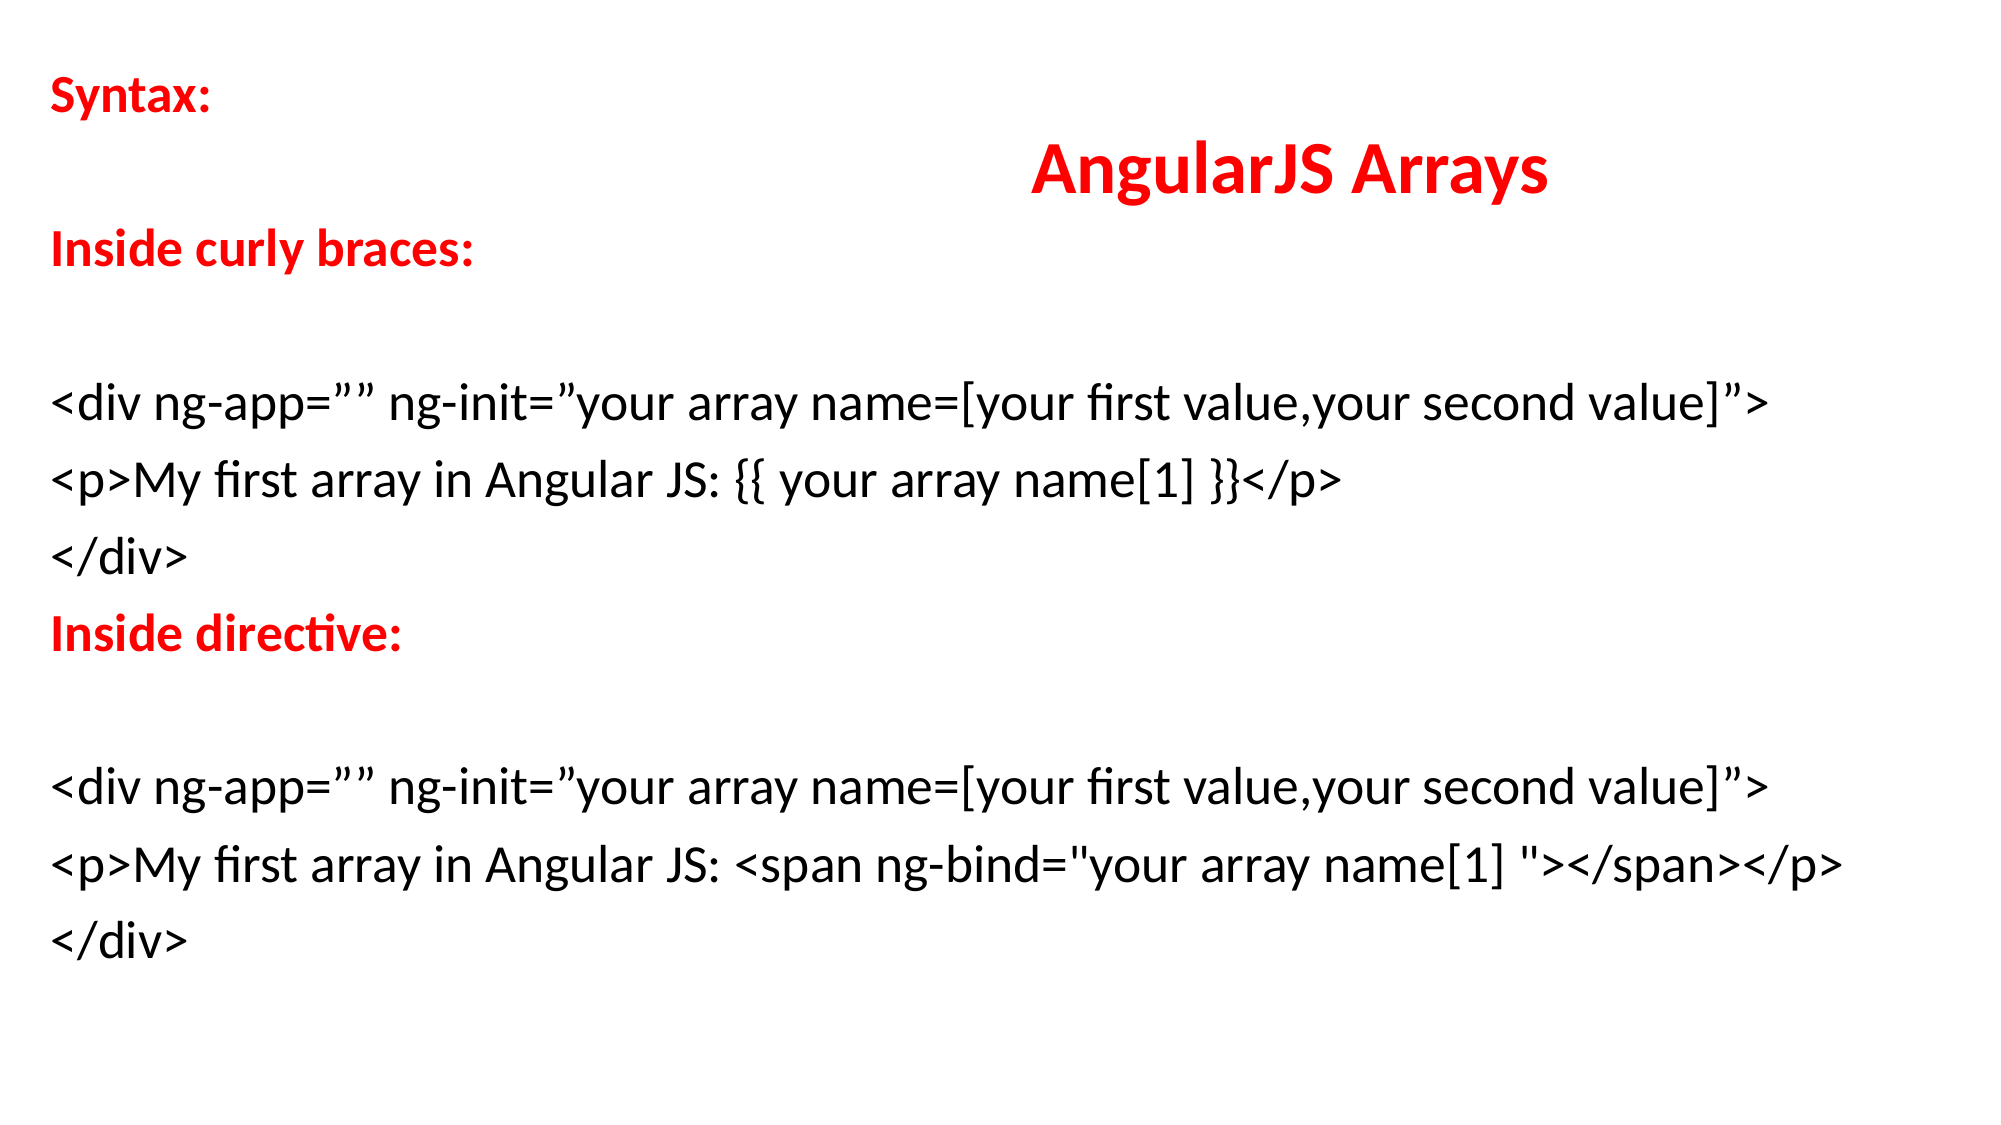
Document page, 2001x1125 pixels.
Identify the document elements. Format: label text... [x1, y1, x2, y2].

text_box AngularJS Arrays [1016, 111, 1681, 217]
list Syntax: Inside curly braces: <div ng-app=”” ng-init=”your array name=[your first value,your second value]”> <p>My first array in Angular JS: {{ your array name[1] }}</p> </div> Inside directive: <div ng-app=”” ng-init=”your array name=[your first value,your second value]”> <p>My first array in Angular JS: <span ng-bind="your array name[1] "></span></p> </div> [35, 58, 1863, 1014]
